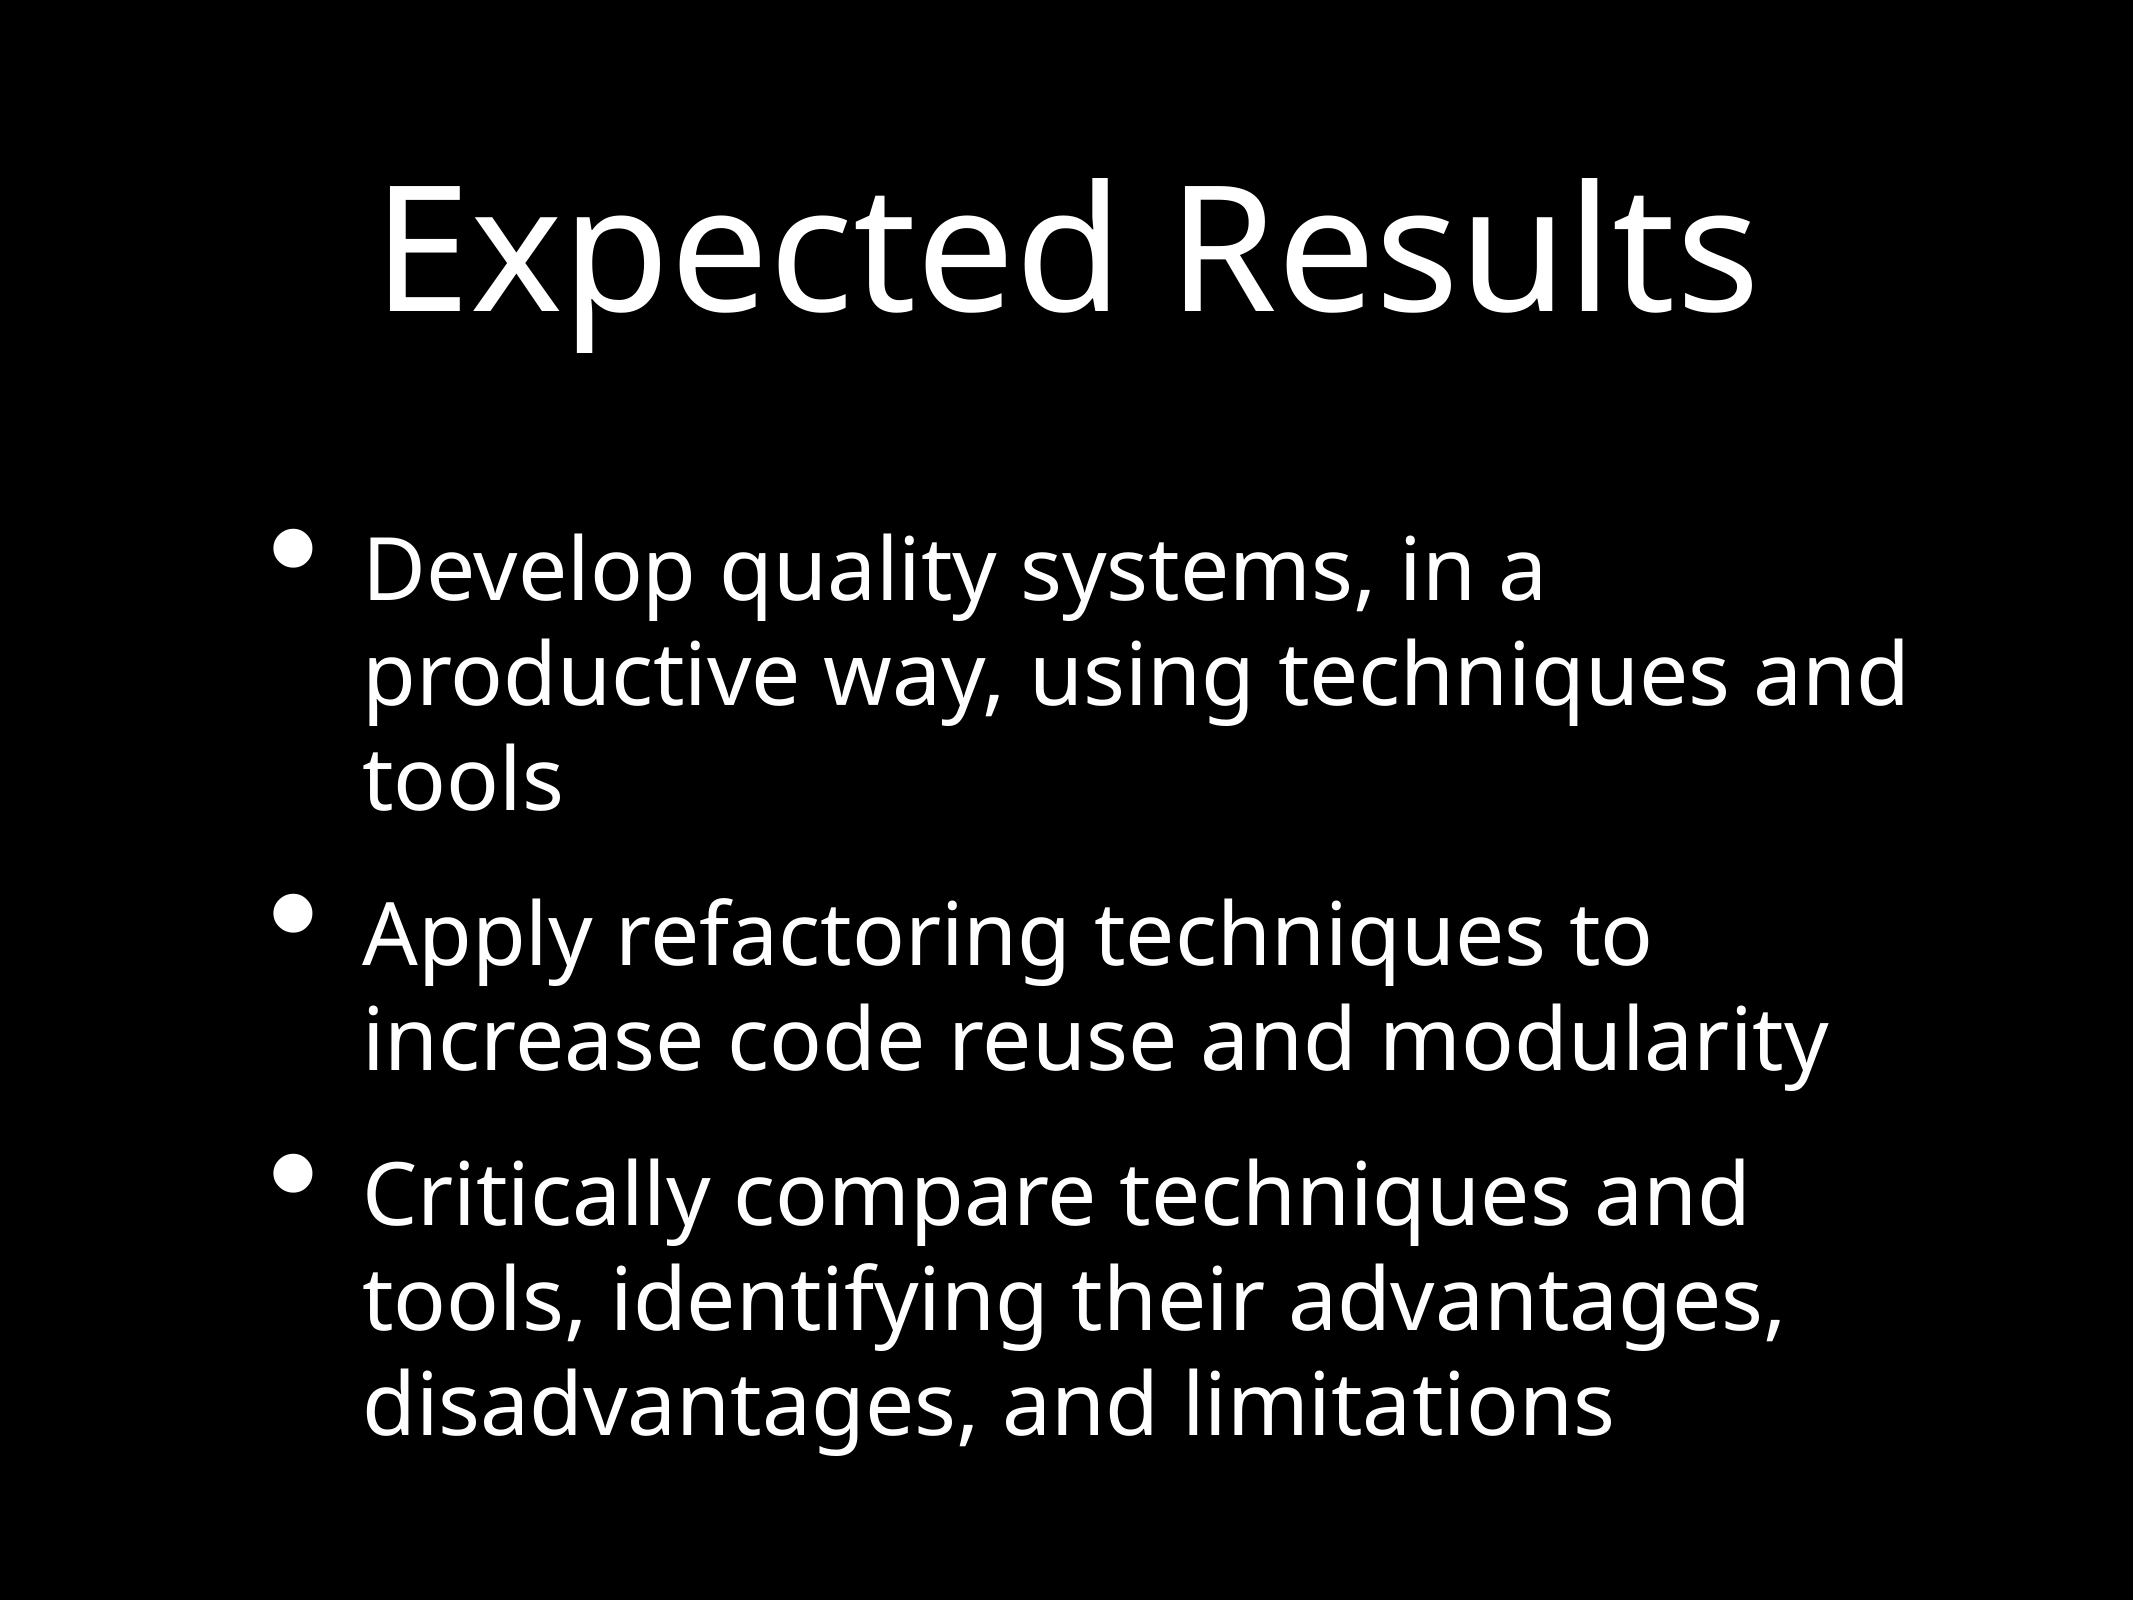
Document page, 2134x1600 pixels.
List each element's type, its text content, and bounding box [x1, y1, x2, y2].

list Develop quality systems, in a productive way, using techniques and tools Apply refactoring techniques to increase code reuse and modularity Critically compare techniques and tools, identifying their advantages, disadvantages, and limitations [207, 453, 1993, 1513]
title Expected Results [207, 41, 1926, 443]
